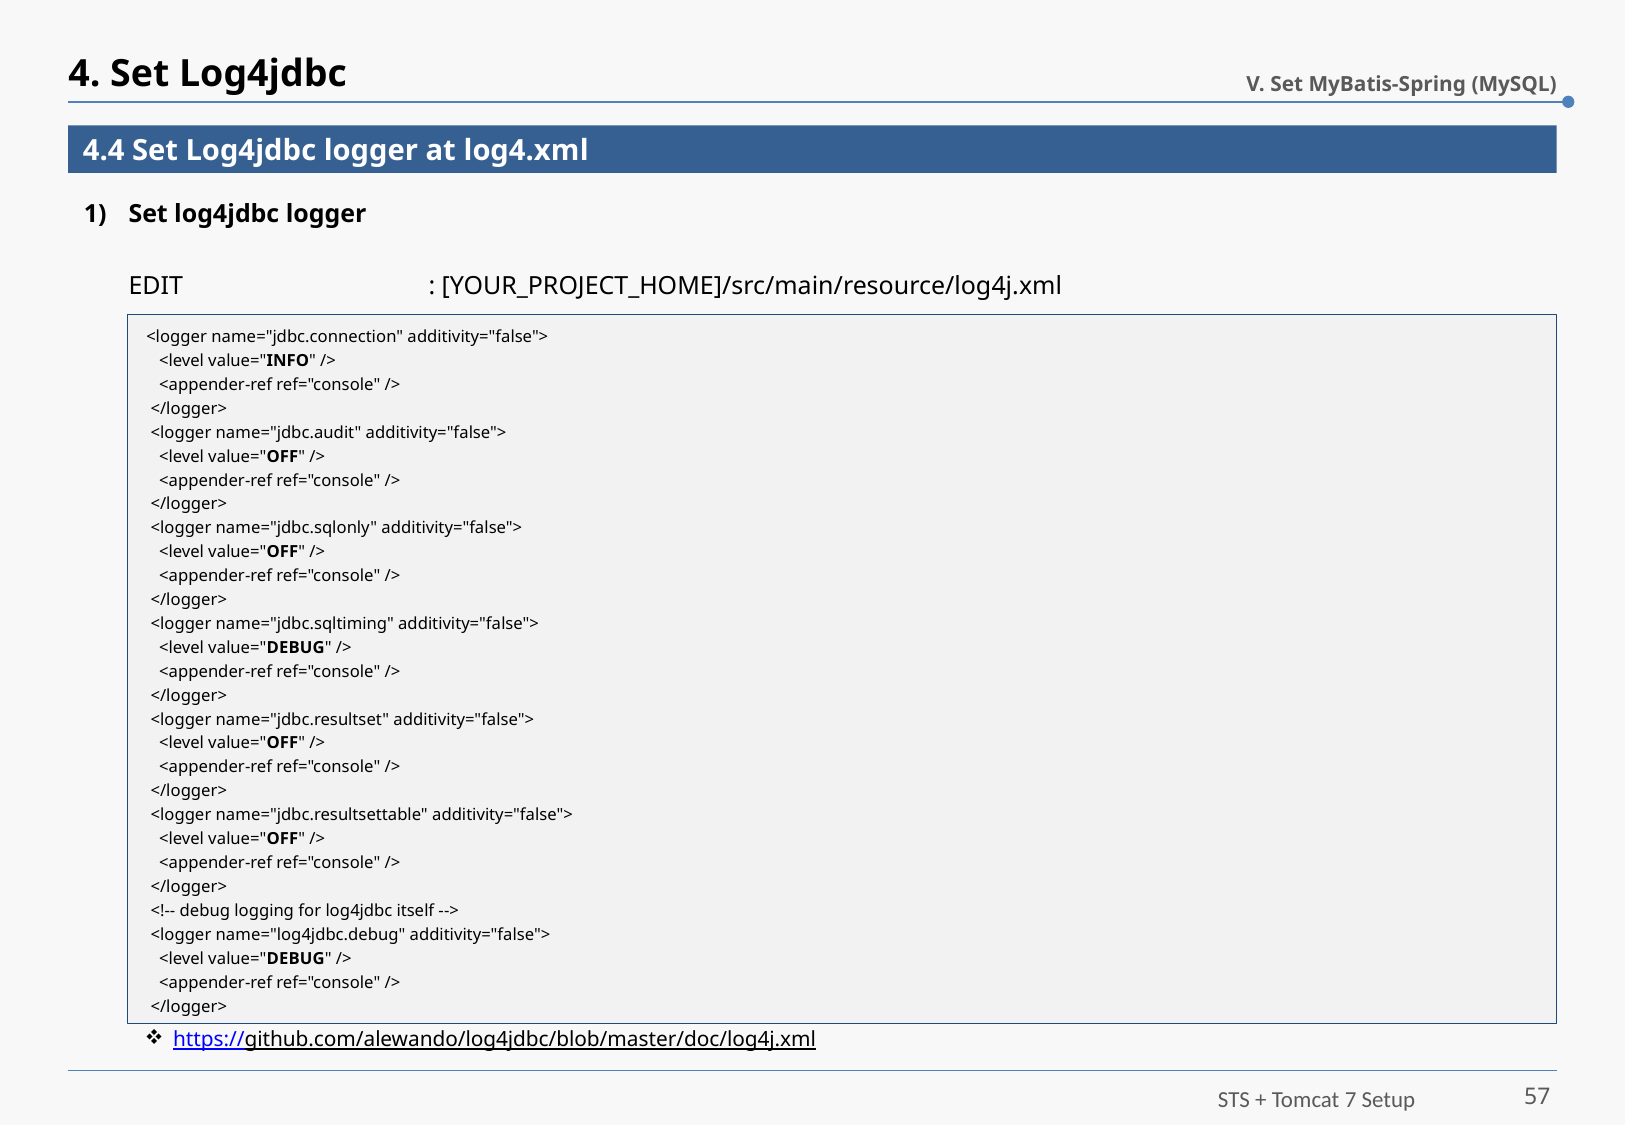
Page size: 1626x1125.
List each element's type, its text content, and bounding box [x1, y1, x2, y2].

title 4. Set Log4jdbc [68, 0, 1226, 100]
text_box Set log4jdbc logger EDIT : [YOUR_PROJECT_HOME]/src/main/resource/log4j.xml [69, 184, 1558, 307]
slide_number 57 [1451, 1070, 1557, 1125]
list V. Set MyBatis-Spring (MySQL) [1048, 19, 1557, 102]
text_box 4.4 Set Log4jdbc logger at log4.xml [68, 125, 1557, 173]
text_box https://github.com/alewando/log4jdbc/blob/master/doc/log4j.xml [130, 1018, 1558, 1062]
text_box <logger name="jdbc.connection" additivity="false"> <level value="INFO" /> <appender-ref ref="console" /> </logger> <logger name="jdbc.audit" additivity="false"> <level value="OFF" /> <appender-ref ref="console" /> </logger> <logger name="jdbc.sqlonly" additivity="false"> <level value="OFF" /> <appender-ref ref="console" /> </logger> <logger name="jdbc.sqltiming" additivity="false"> <level value="DEBUG" /> <appender-ref ref="console" /> </logger> <logger name="jdbc.resultset" additivity="false"> <level value="OFF" /> <appender-ref ref="console" /> </logger> <logger name="jdbc.resultsettable" additivity="false"> <level value="OFF" /> <appender-ref ref="console" /> </logger> <!-- debug logging for log4jdbc itself --> <logger name="log4jdbc.debug" additivity="false"> <level value="DEBUG" /> <appender-ref ref="console" /> </logger> [125, 312, 1559, 1025]
